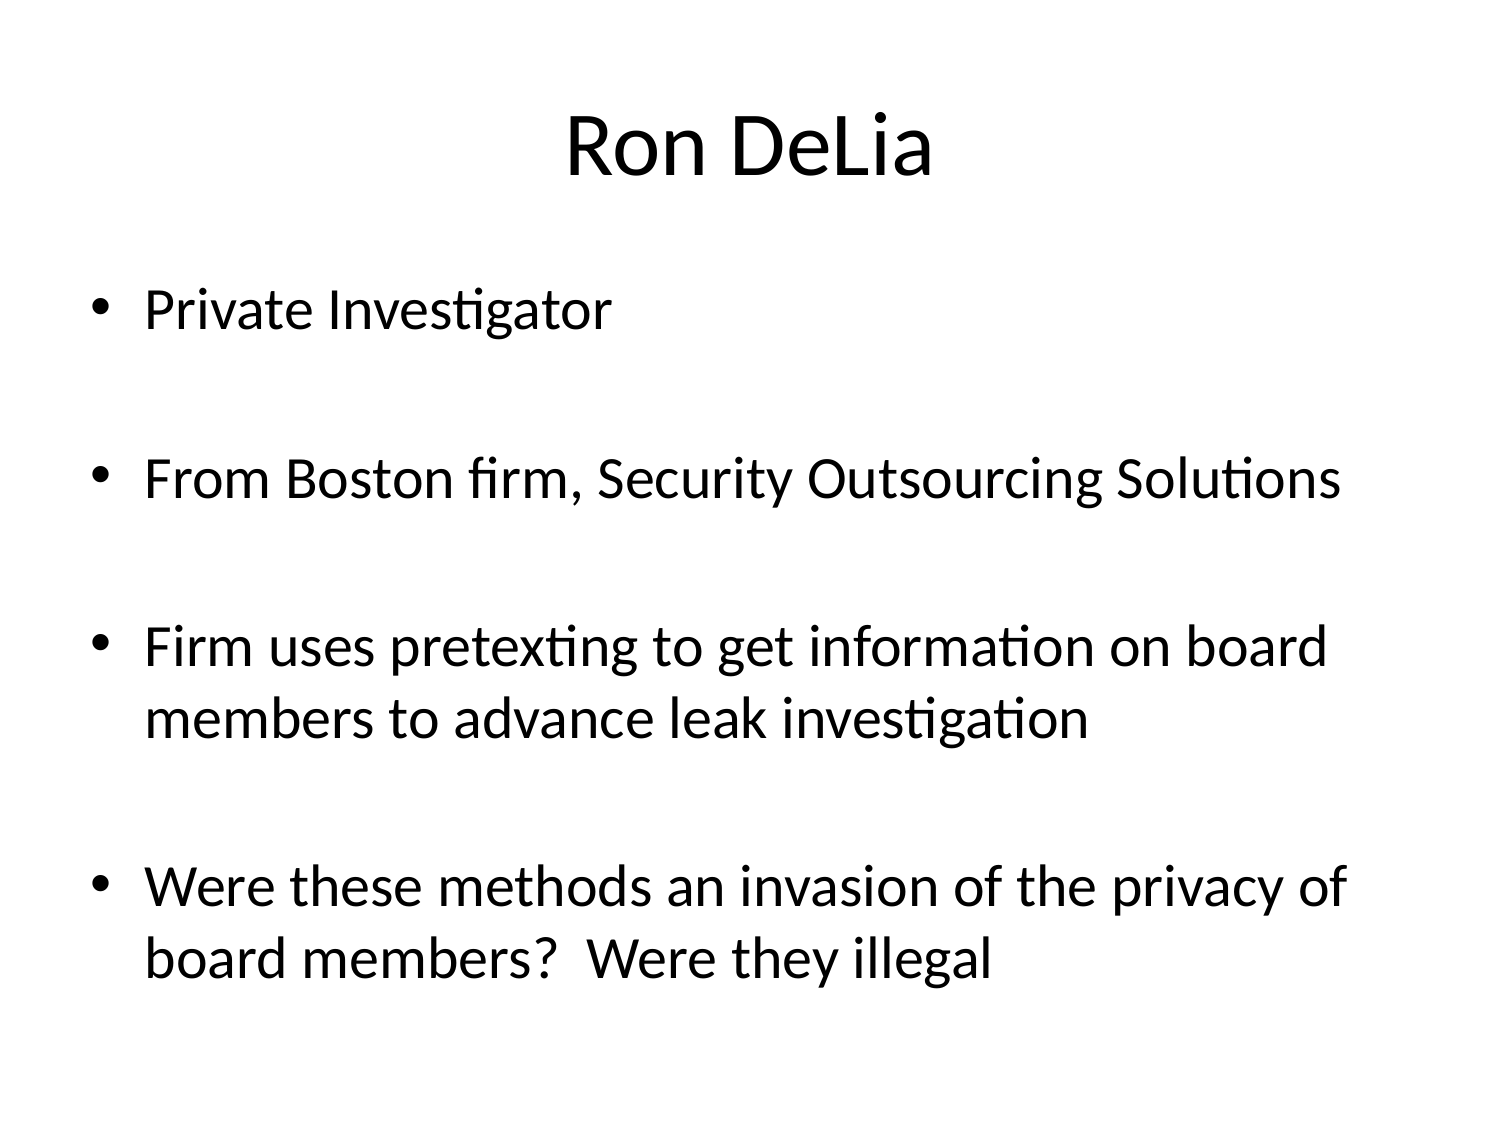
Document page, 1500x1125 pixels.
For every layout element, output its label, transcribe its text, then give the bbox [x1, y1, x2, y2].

list Private Investigator From Boston firm, Security Outsourcing Solutions Firm uses pretexting to get information on board members to advance leak investigation Were these methods an invasion of the privacy of board members? Were they illegal [75, 262, 1425, 1005]
title Ron DeLia [75, 45, 1425, 233]
